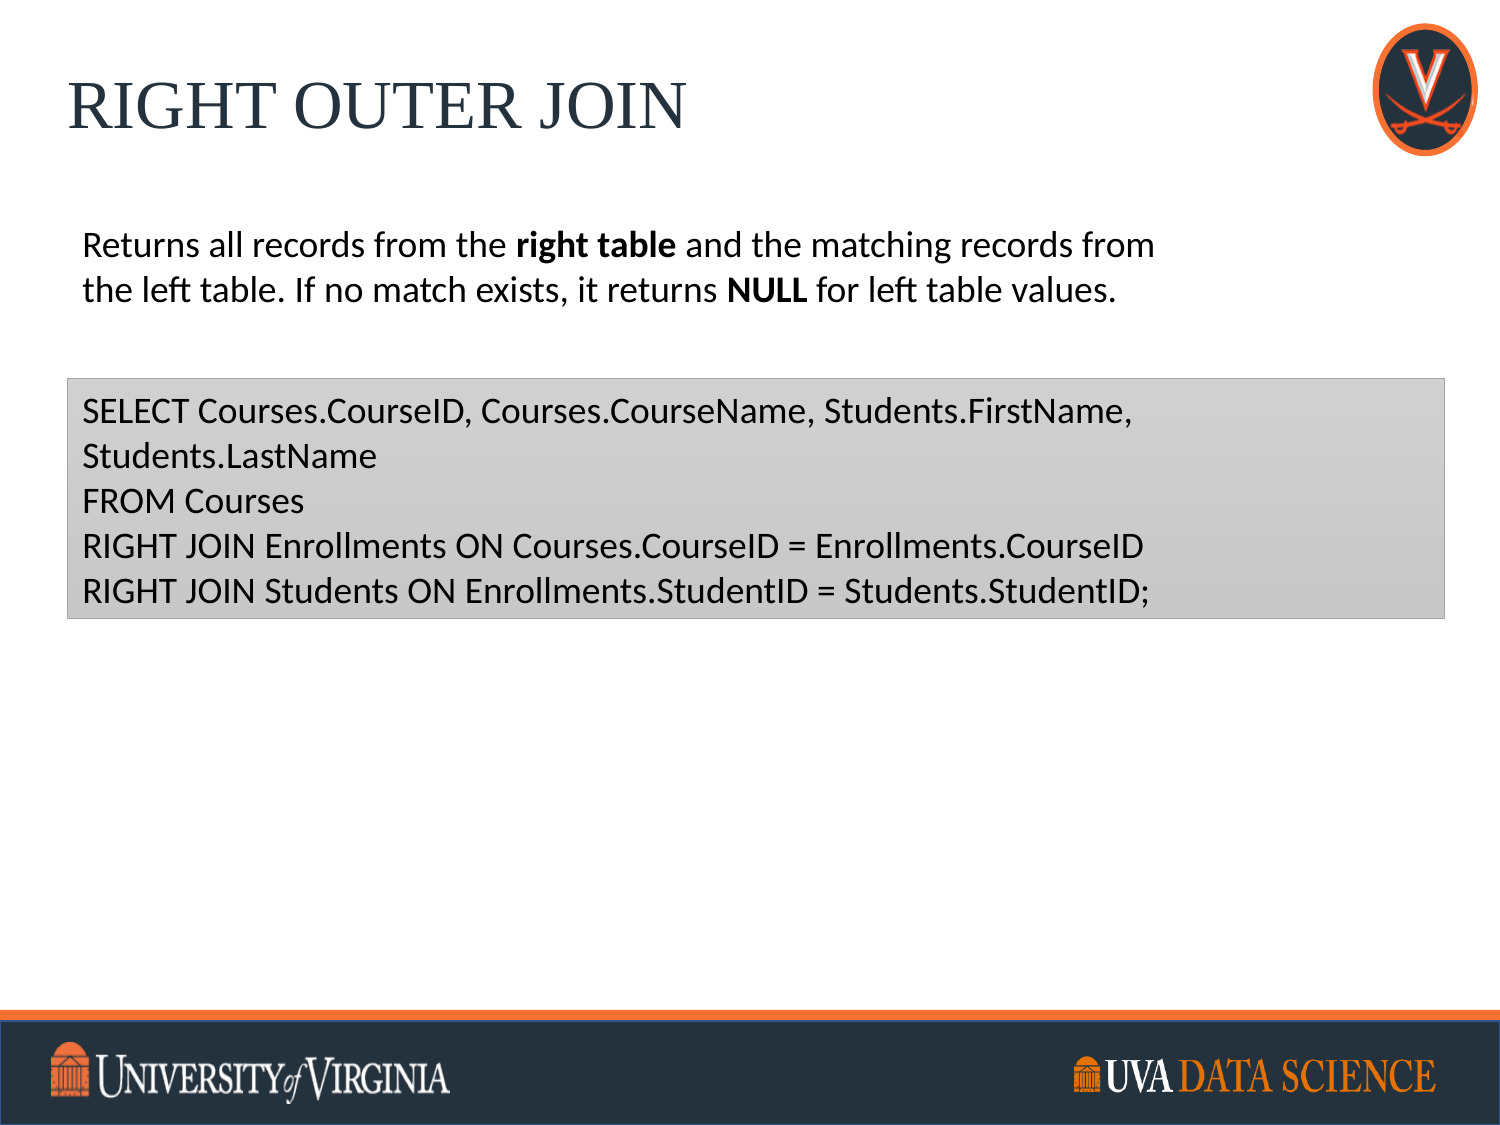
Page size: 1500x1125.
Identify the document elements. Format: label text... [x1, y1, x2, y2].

picture [51, 1042, 450, 1104]
picture [1384, 48, 1474, 139]
title RIGHT OUTER JOIN [52, 59, 1316, 154]
text_box SELECT Courses.CourseID, Courses.CourseName, Students.FirstName, Students.LastName FROM Courses RIGHT JOIN Enrollments ON Courses.CourseID = Enrollments.CourseID RIGHT JOIN Students ON Enrollments.StudentID = Students.StudentID; [67, 378, 1445, 619]
picture [1062, 1042, 1446, 1108]
text_box Returns all records from the right table and the matching records from the left table. If no match exists, it returns NULL for left table values. [67, 212, 1191, 318]
